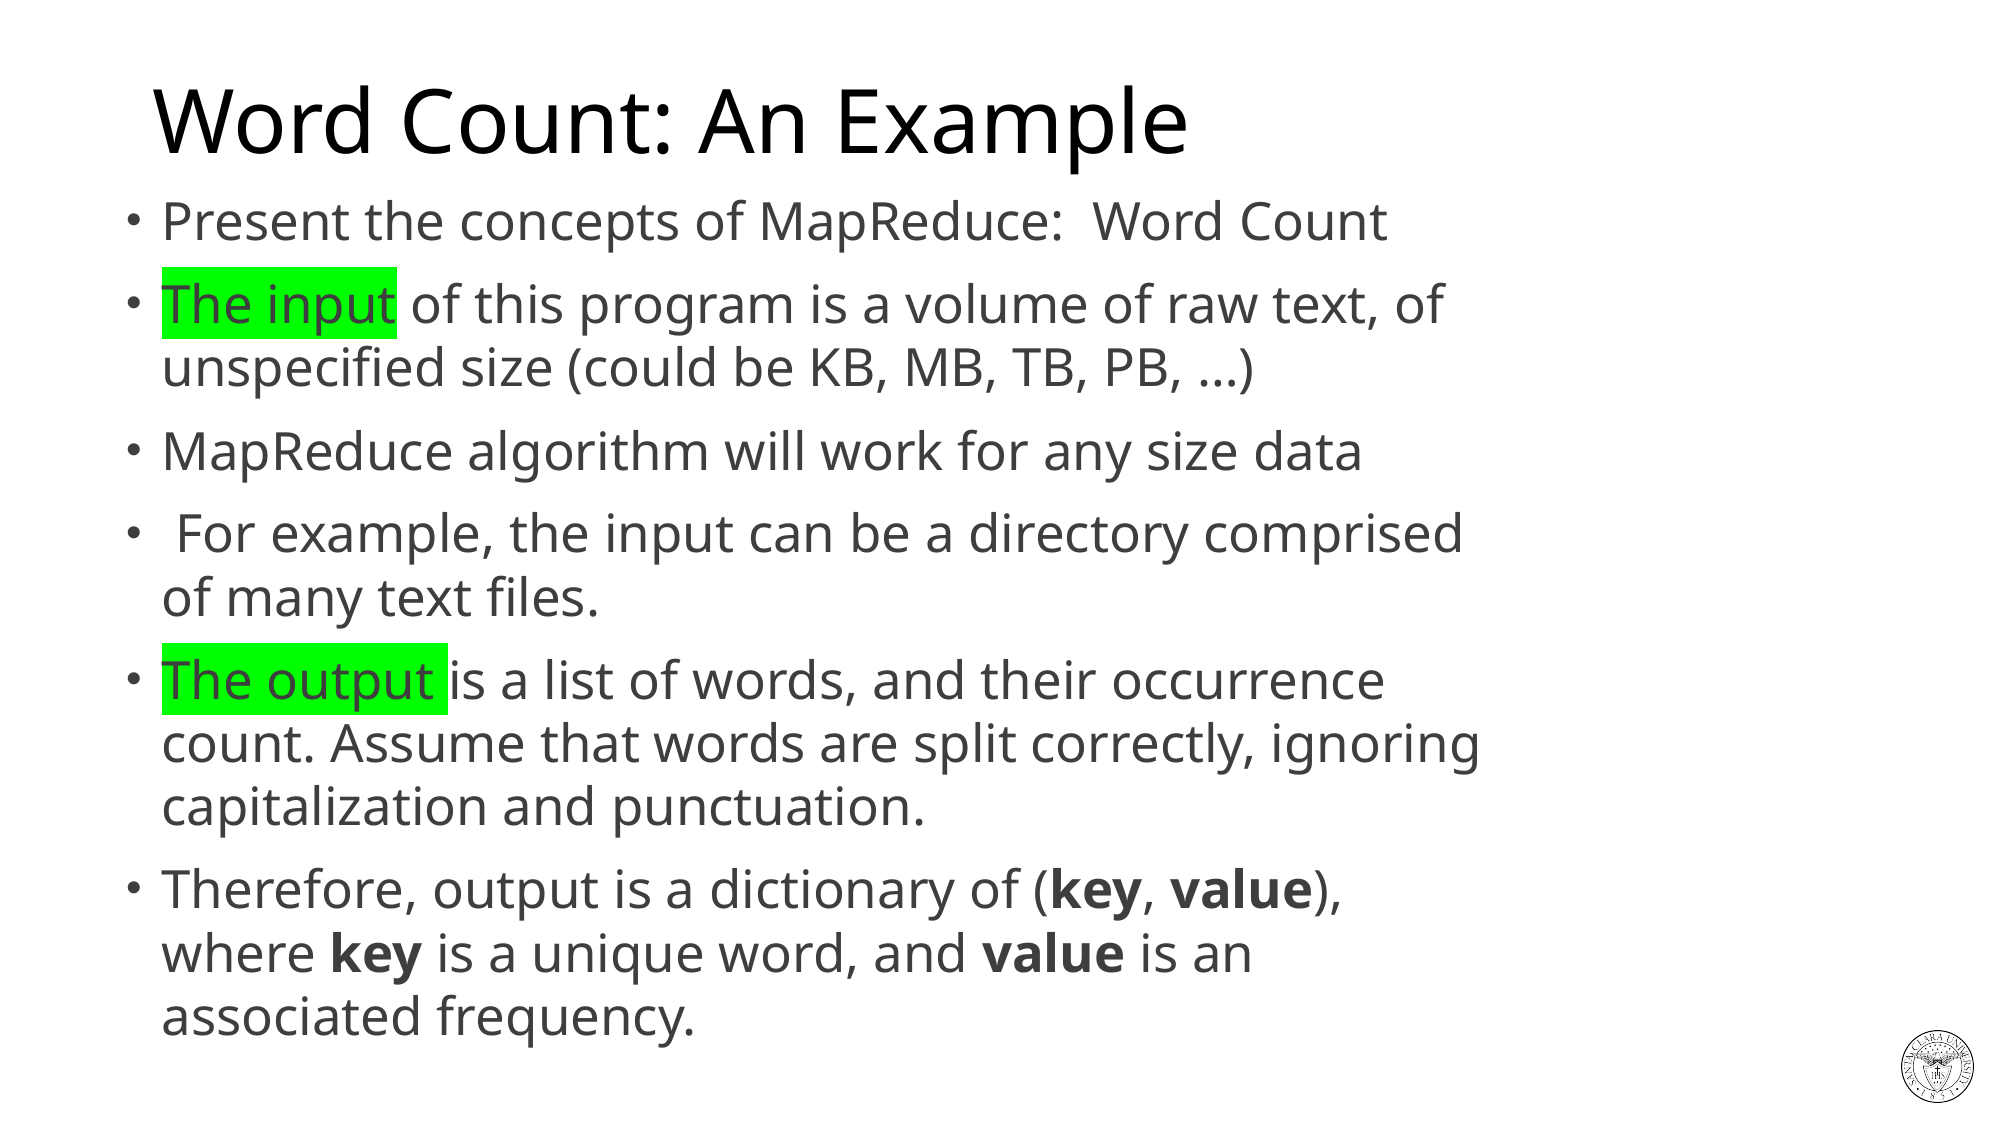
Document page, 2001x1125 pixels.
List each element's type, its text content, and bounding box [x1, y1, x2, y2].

picture [1901, 1030, 1974, 1103]
list Present the concepts of MapReduce: Word Count The input of this program is a volume of raw text, of unspecified size (could be KB, MB, TB, PB, …) MapReduce algorithm will work for any size data For example, the input can be a directory comprised of many text files. The output is a list of words, and their occurrence count. Assume that words are split correctly, ignoring capitalization and punctuation. Therefore, output is a dictionary of (key, value), where key is a unique word, and value is an associated frequency. [111, 180, 1522, 1061]
title Word Count: An Example [137, 59, 1863, 181]
